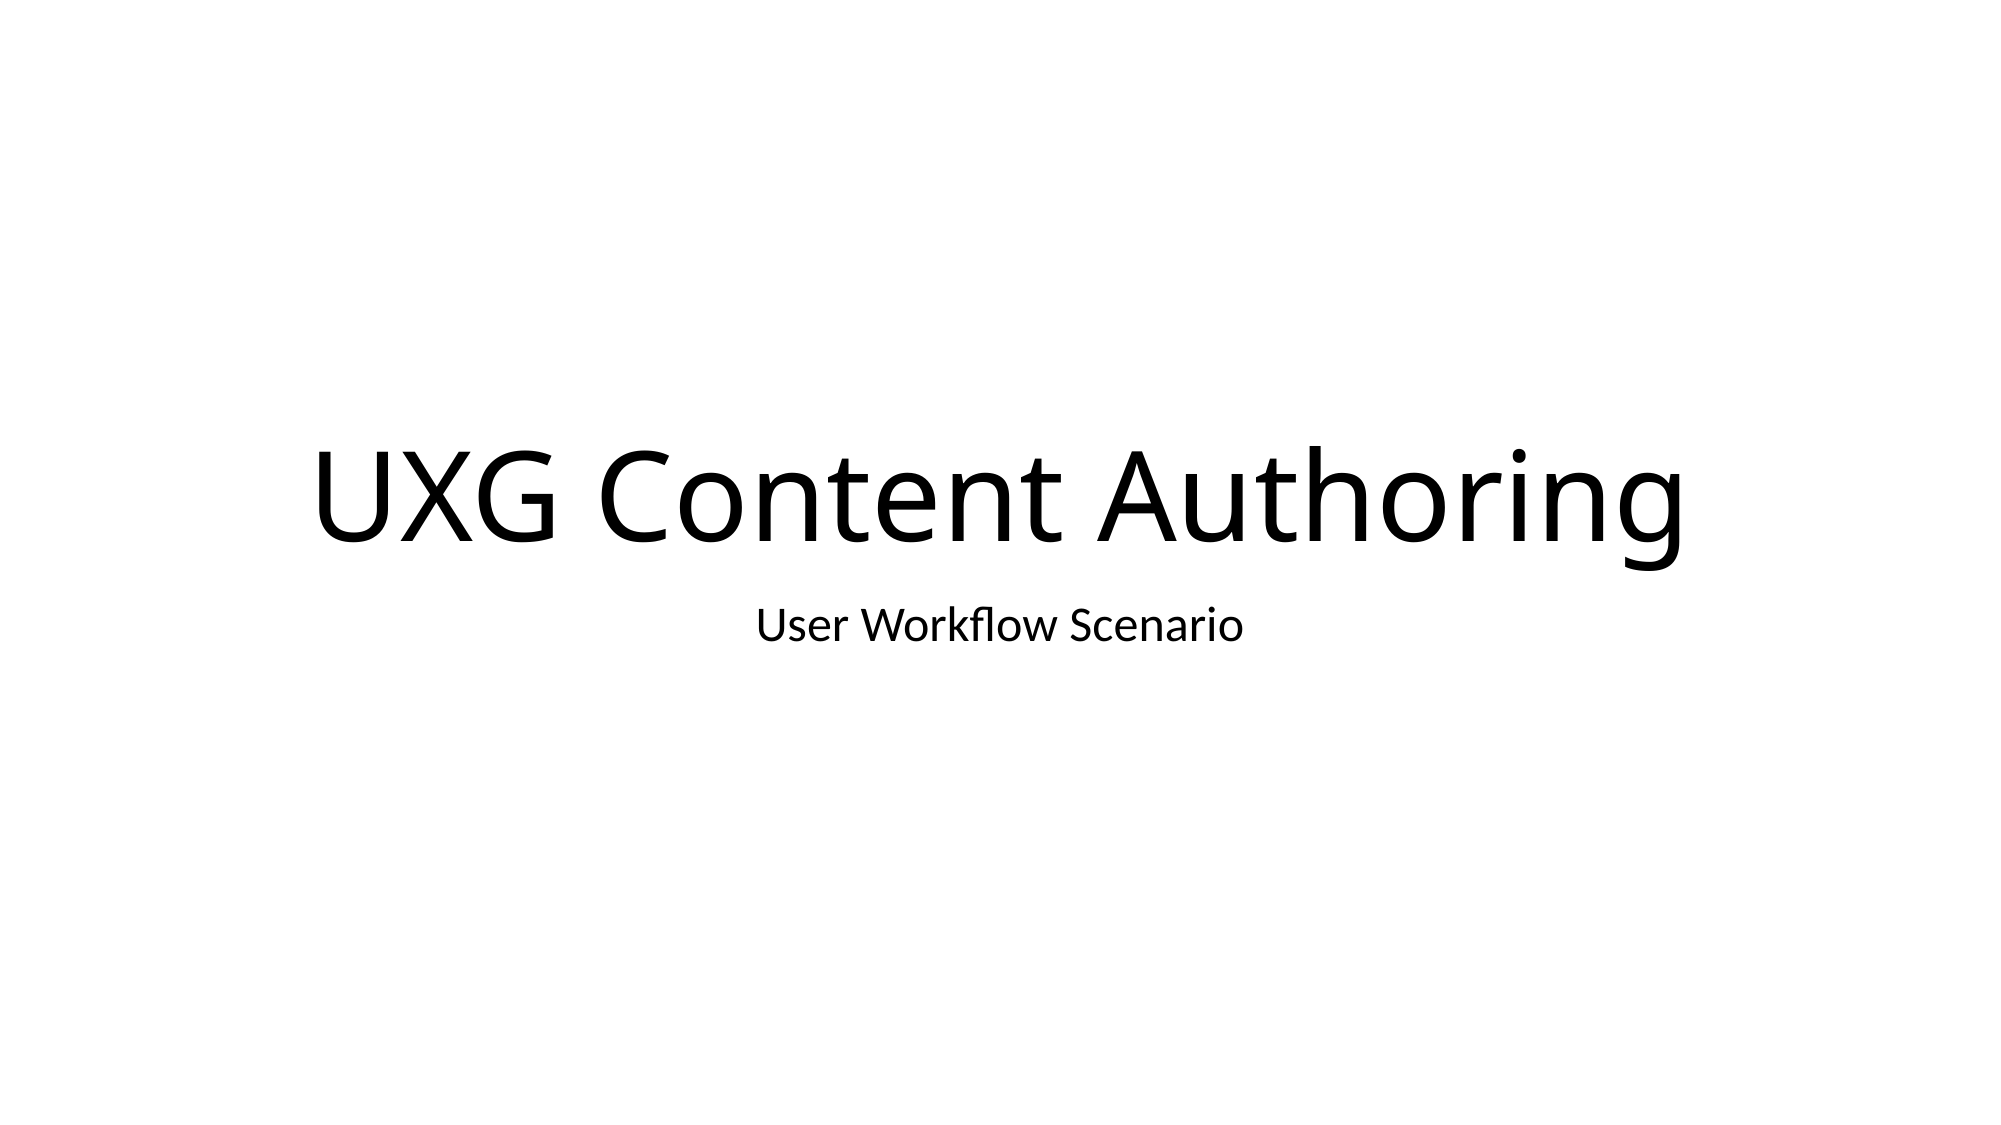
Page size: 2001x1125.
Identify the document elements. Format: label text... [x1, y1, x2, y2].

title UXG Content Authoring [249, 184, 1750, 576]
subtitle User Workflow Scenario [249, 590, 1750, 863]
